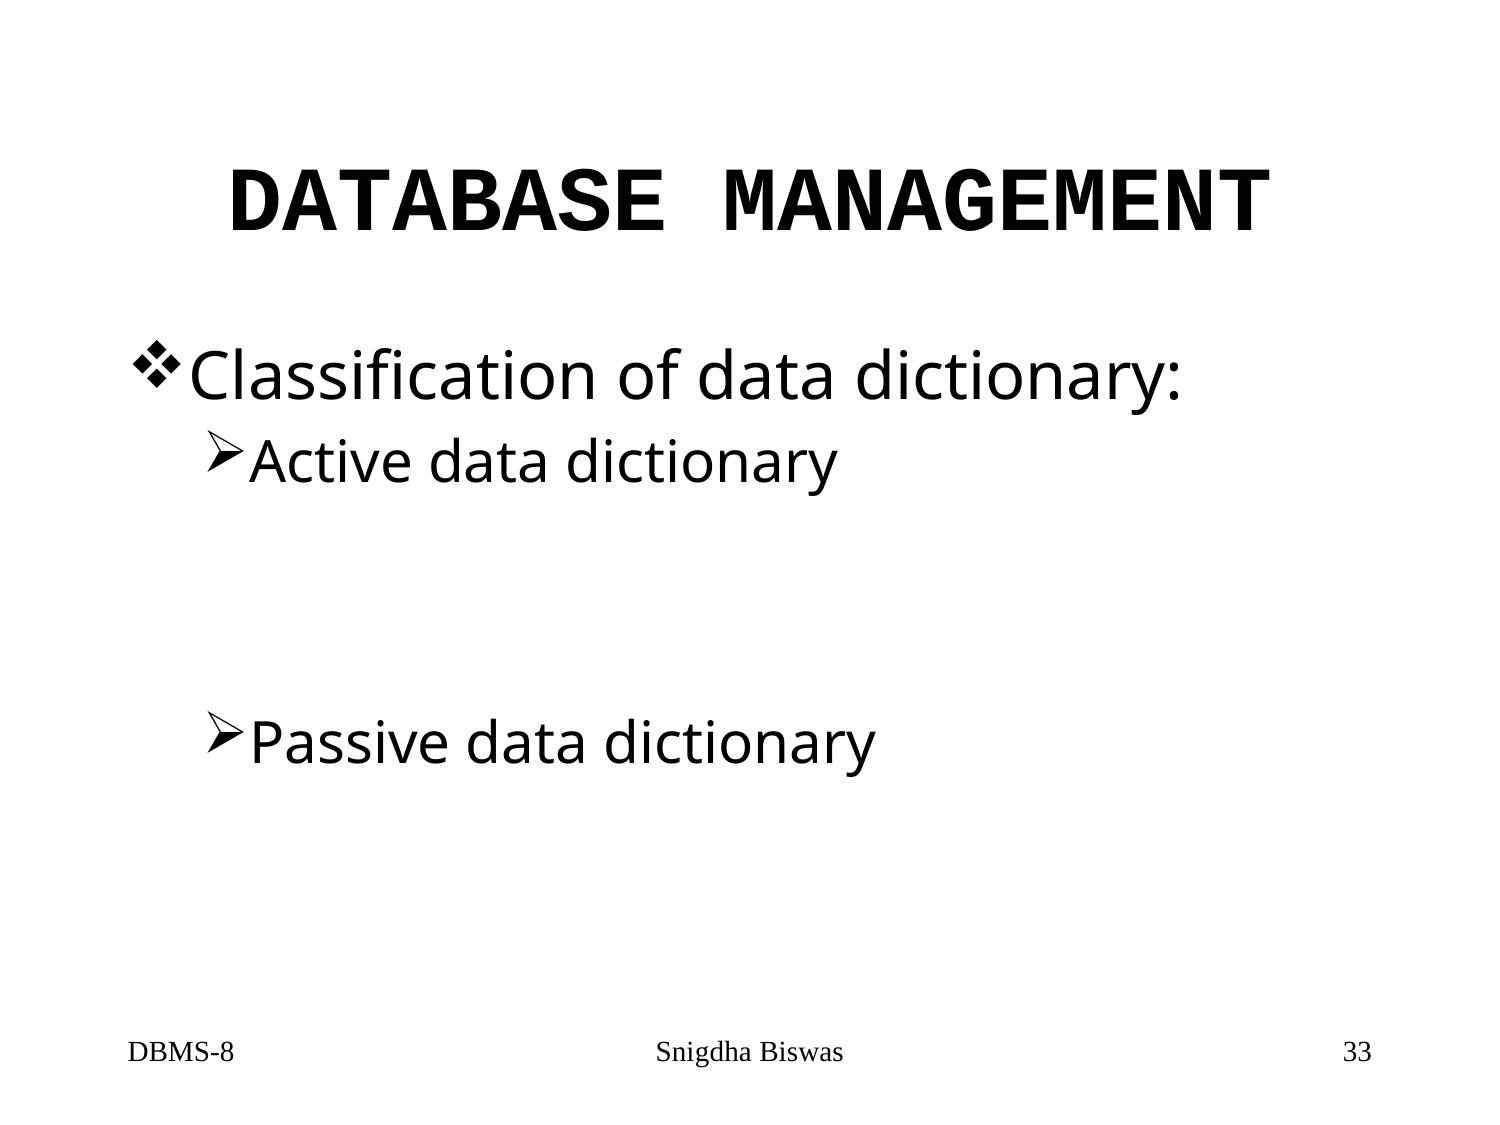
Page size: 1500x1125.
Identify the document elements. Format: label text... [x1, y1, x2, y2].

slide_number DBMS-8 [112, 1024, 426, 1101]
title DATABASE MANAGEMENT [112, 99, 1388, 288]
footer Snigdha Biswas [512, 1024, 988, 1101]
list Classification of data dictionary: Active data dictionary Passive data dictionary [112, 324, 1388, 1001]
slide_number 33 [1074, 1024, 1388, 1101]
